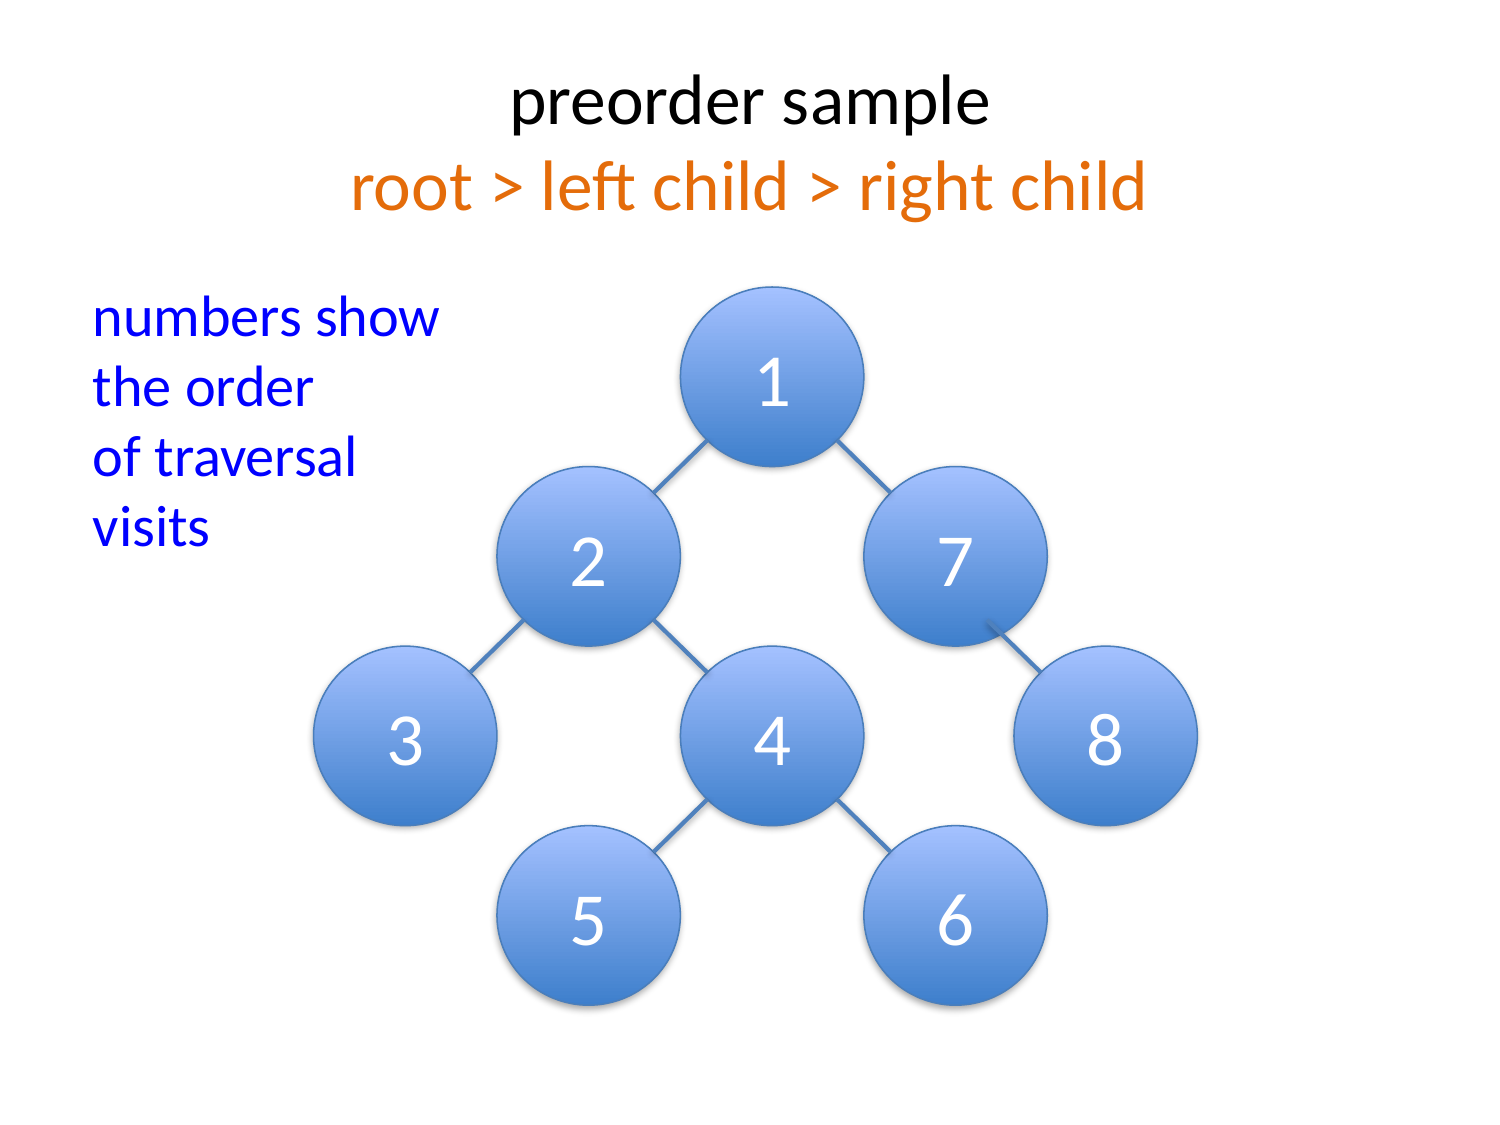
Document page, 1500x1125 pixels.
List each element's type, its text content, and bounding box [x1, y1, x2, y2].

text_box numbers show the order of traversal visits [78, 270, 456, 566]
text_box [313, 286, 1198, 1006]
title preorder sample root > left child > right child [75, 45, 1425, 233]
